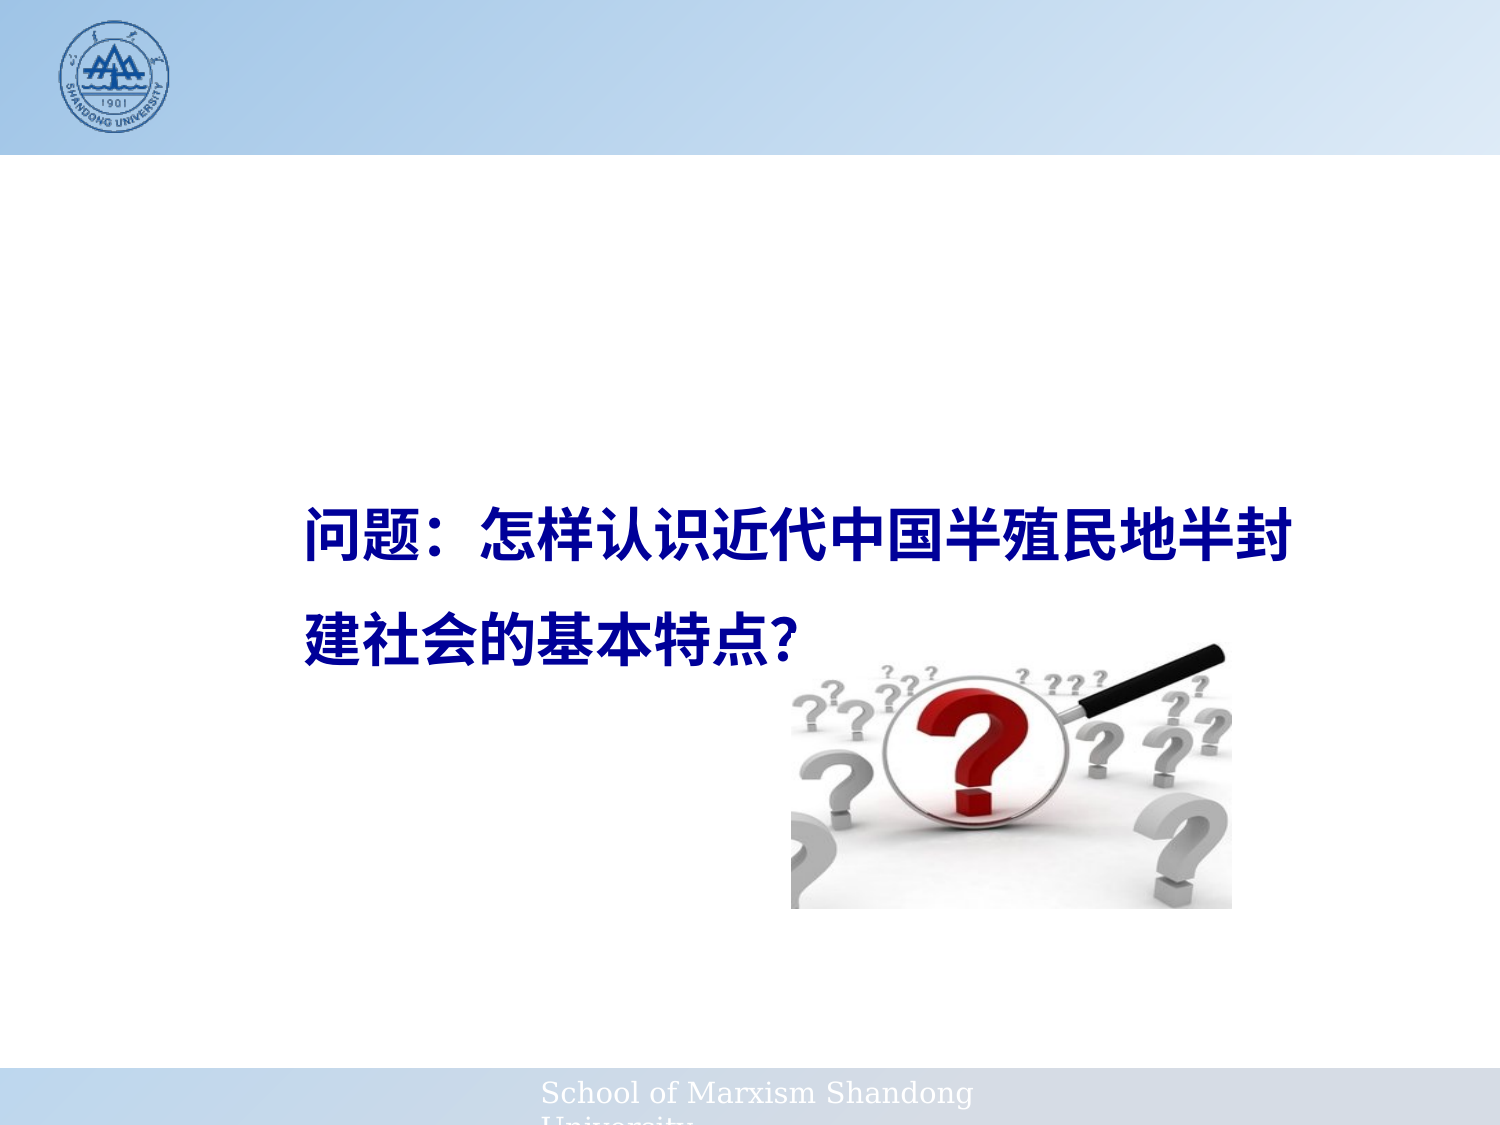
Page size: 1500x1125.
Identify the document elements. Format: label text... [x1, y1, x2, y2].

text_box 问题：怎样认识近代中国半殖民地半封建社会的基本特点？ [289, 456, 1365, 681]
picture [791, 633, 1232, 909]
picture [41, 0, 172, 142]
